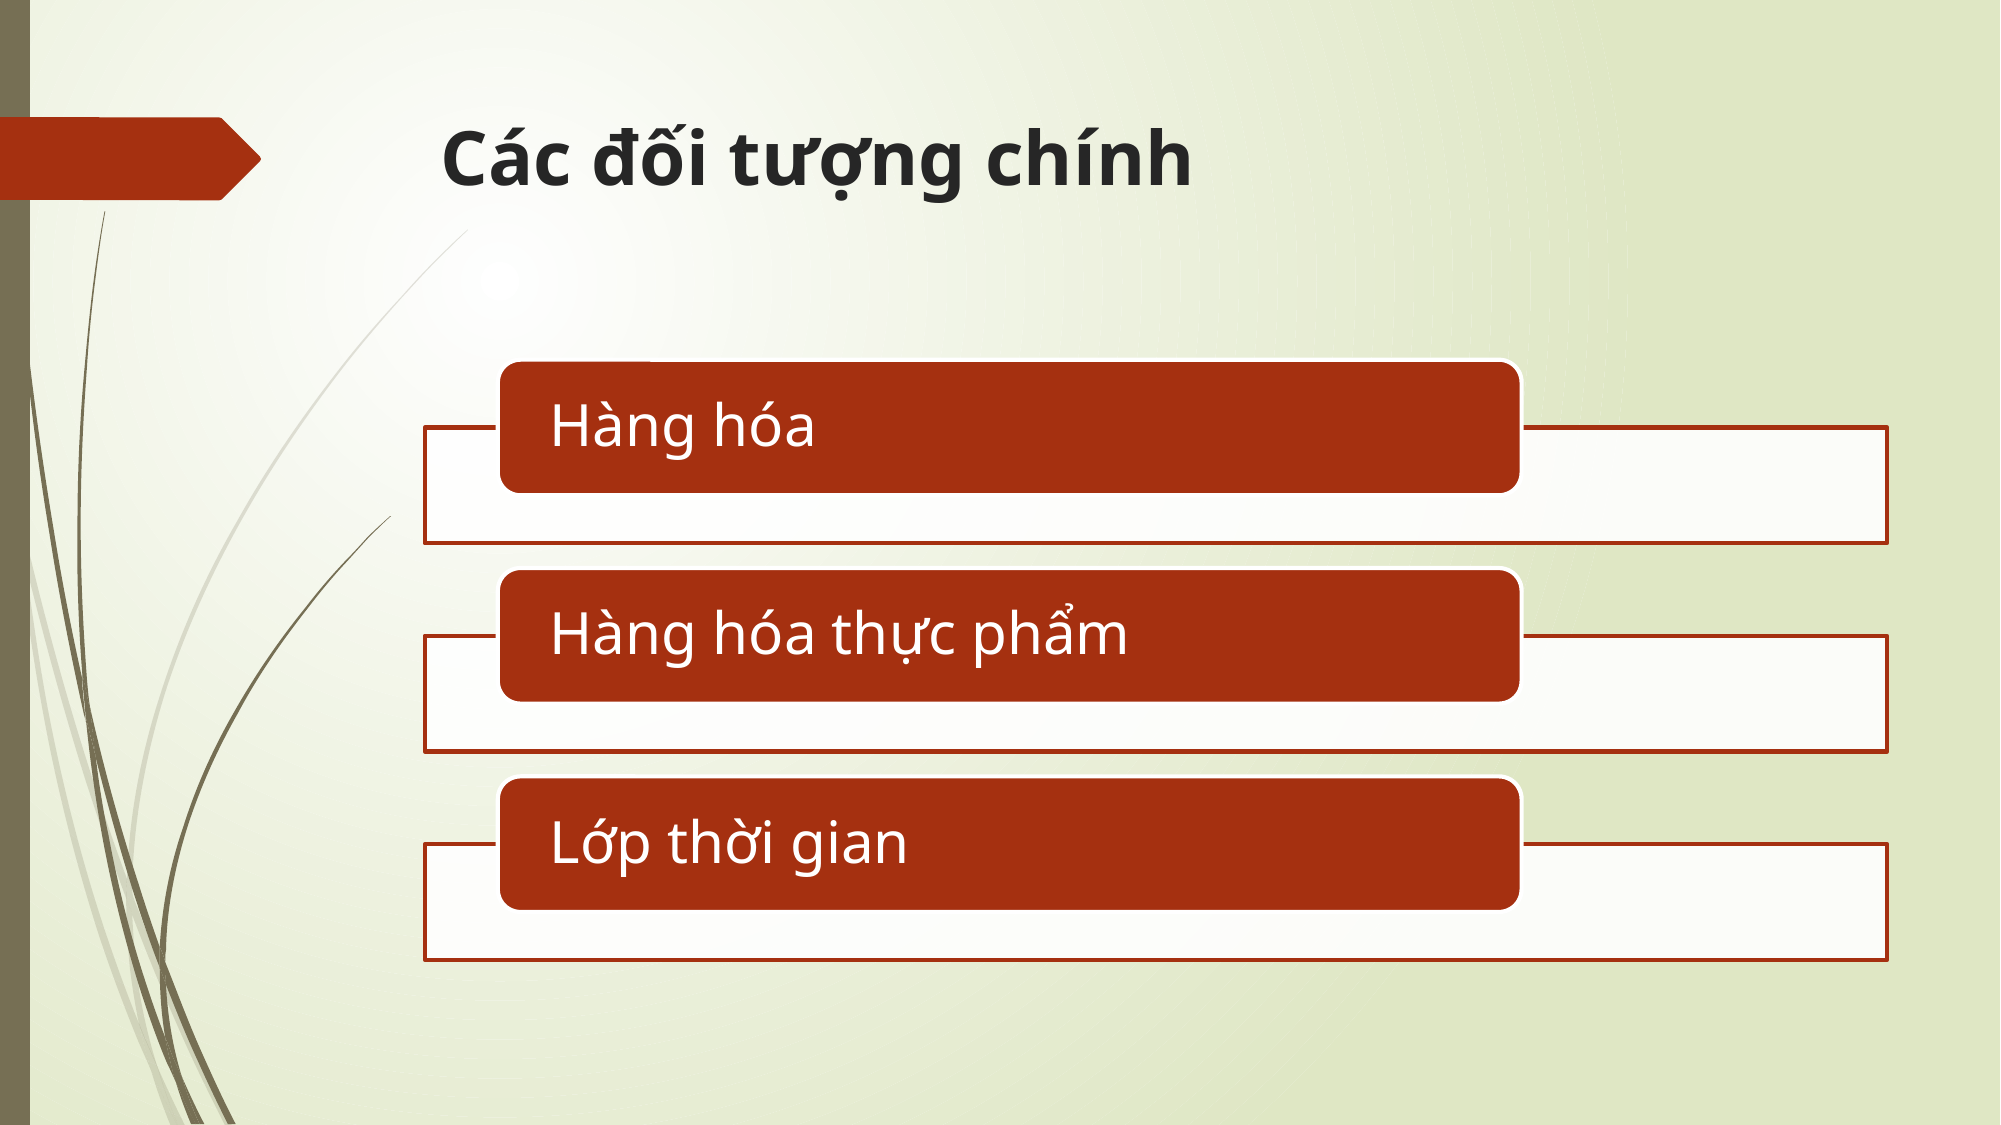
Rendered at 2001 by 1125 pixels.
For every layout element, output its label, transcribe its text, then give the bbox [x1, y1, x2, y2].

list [424, 349, 1888, 971]
title Các đối tượng chính [425, 102, 1888, 313]
